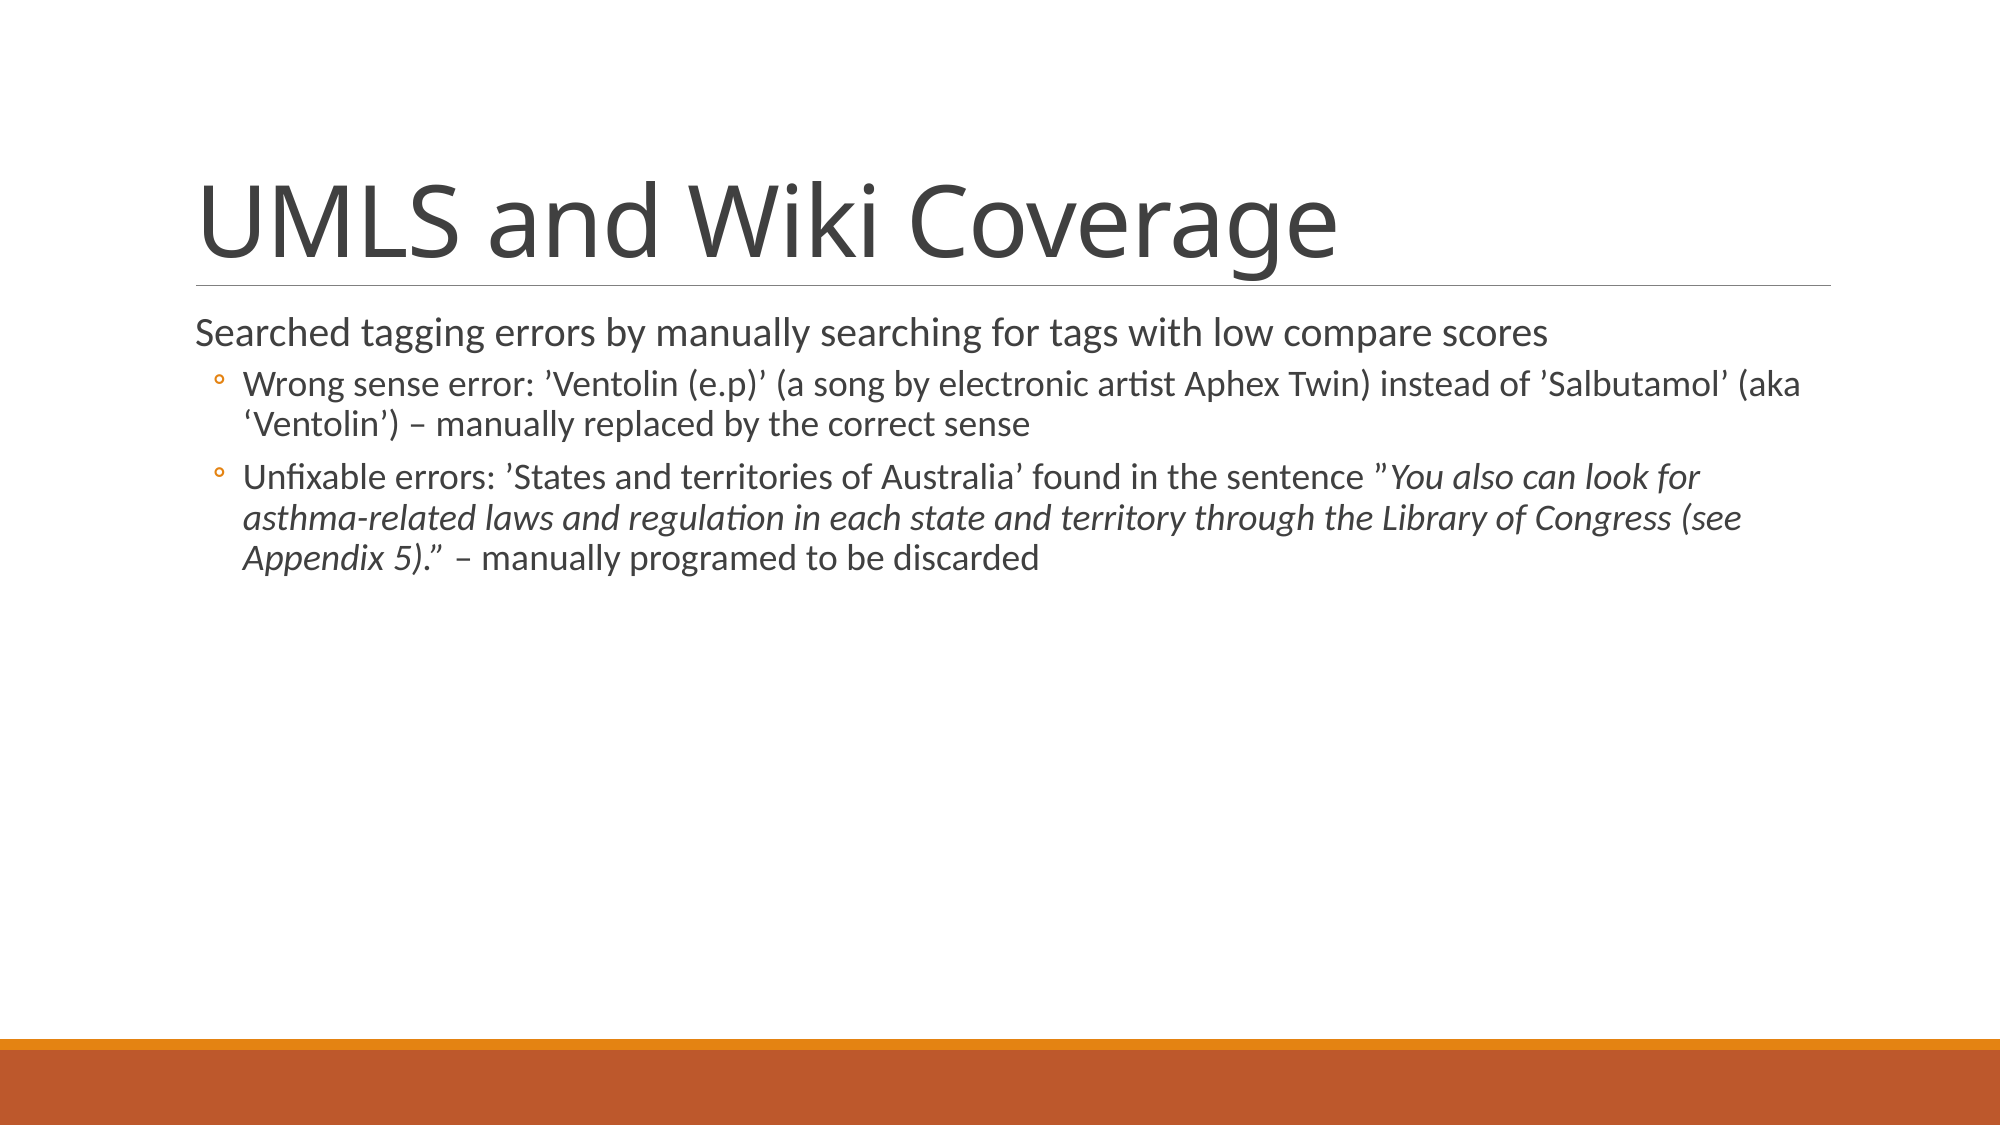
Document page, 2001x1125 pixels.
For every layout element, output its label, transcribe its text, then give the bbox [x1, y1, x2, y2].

list Searched tagging errors by manually searching for tags with low compare scores Wrong sense error: ’Ventolin (e.p)’ (a song by electronic artist Aphex Twin) instead of ’Salbutamol’ (aka ‘Ventolin’) – manually replaced by the correct sense Unfixable errors: ’States and territories of Australia’ found in the sentence ”You also can look for asthma-related laws and regulation in each state and territory through the Library of Congress (see Appendix 5).” – manually programed to be discarded [180, 302, 1830, 963]
title UMLS and Wiki Coverage [180, 47, 1830, 285]
